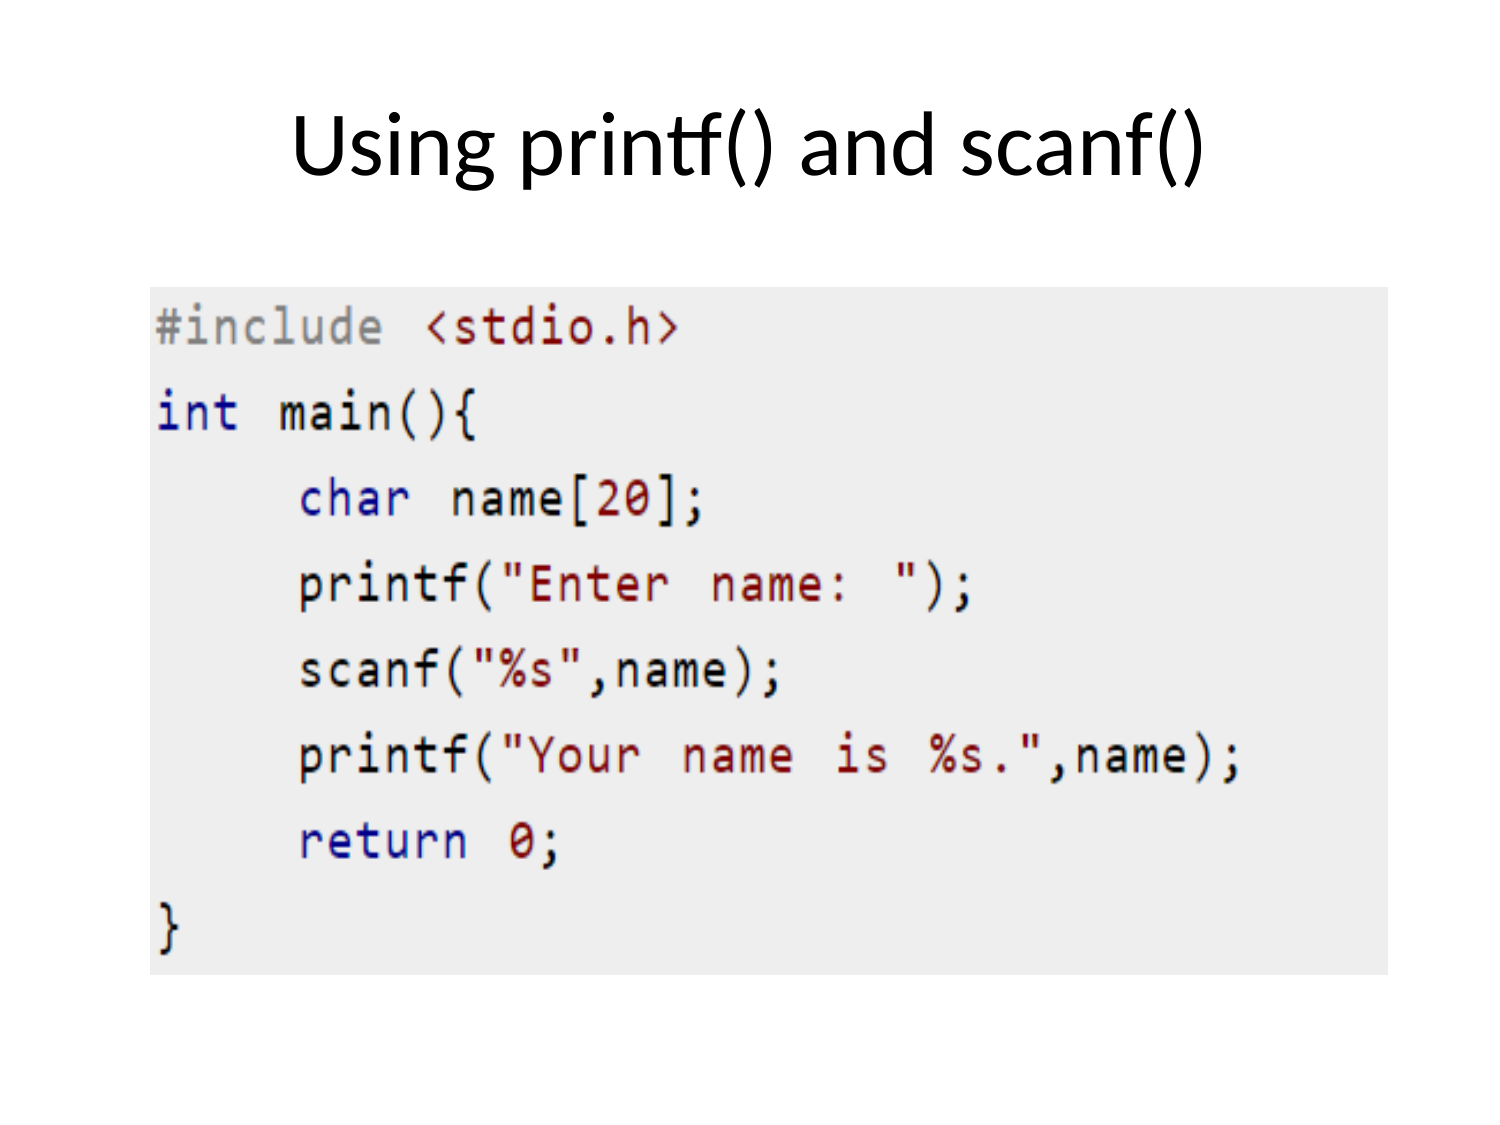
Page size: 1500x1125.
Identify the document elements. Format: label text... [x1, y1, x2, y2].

title Using printf() and scanf() [75, 45, 1425, 233]
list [149, 287, 1388, 976]
